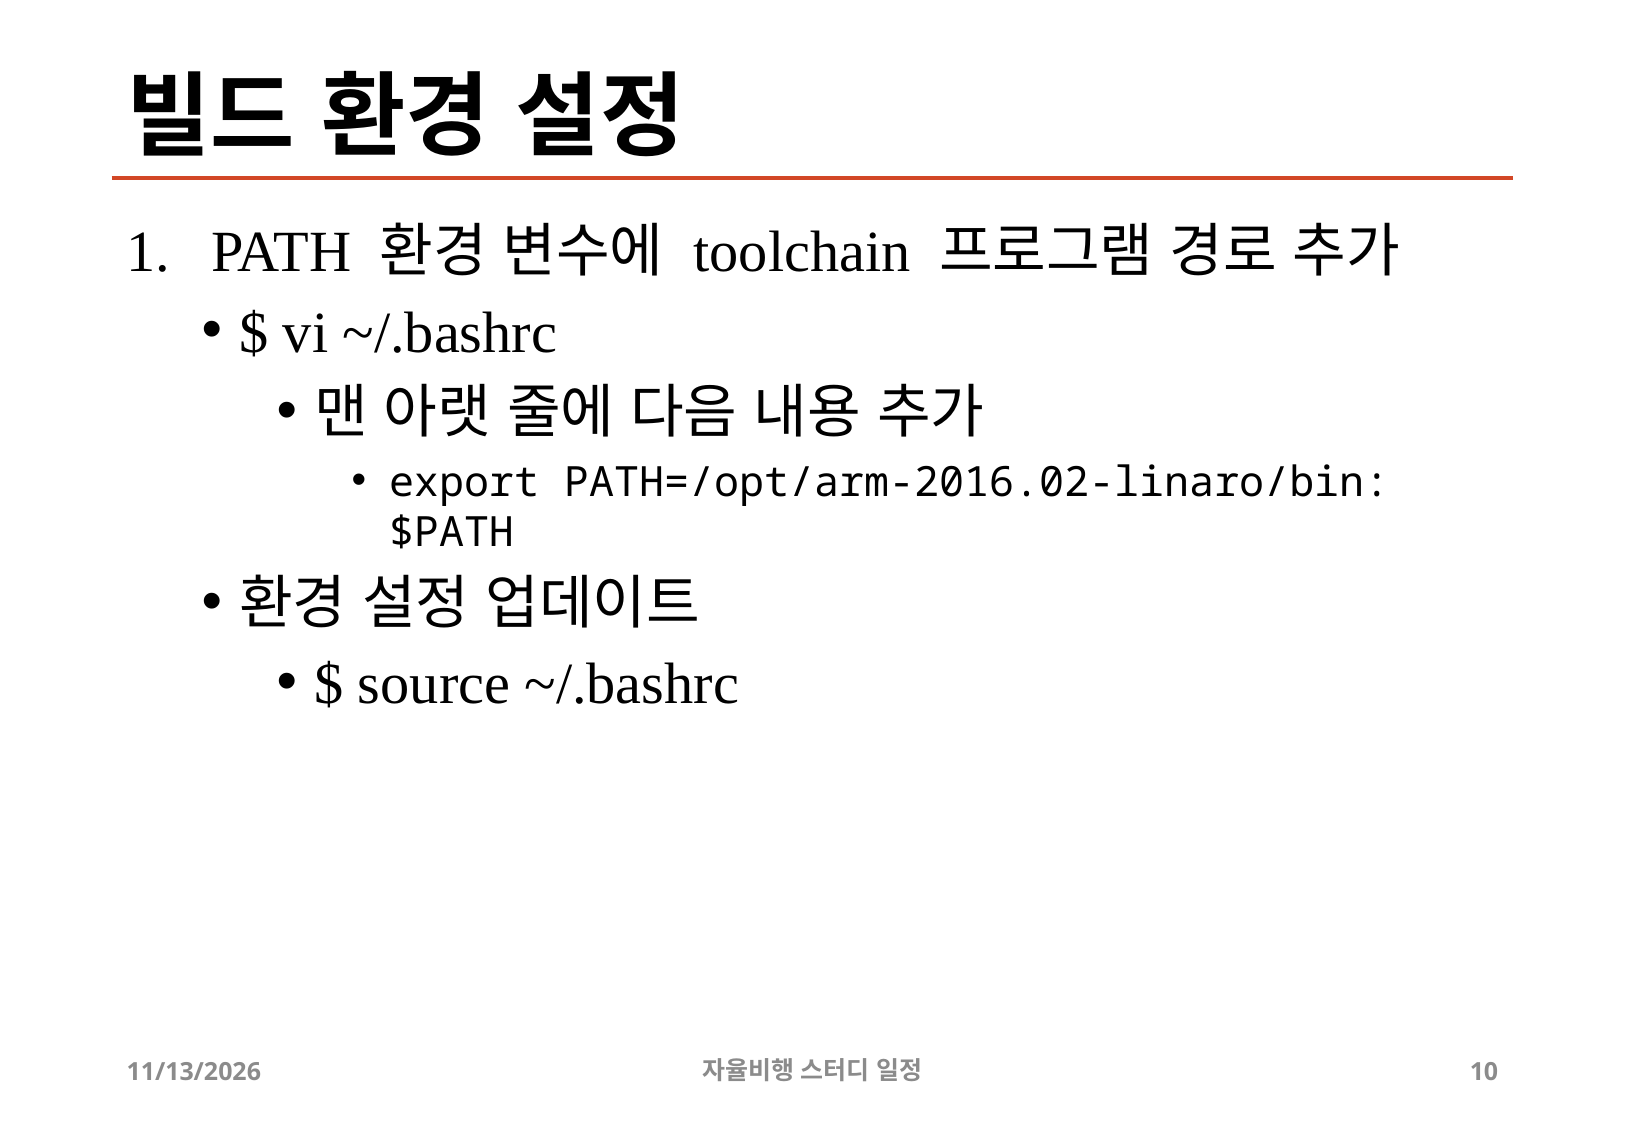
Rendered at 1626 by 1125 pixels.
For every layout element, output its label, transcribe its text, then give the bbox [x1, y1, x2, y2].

title 빌드 환경 설정 [111, 59, 1514, 179]
footer 자율비행 스터디 일정 [538, 1042, 1087, 1103]
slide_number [111, 1042, 303, 1103]
list PATH 환경 변수에 toolchain 프로그램 경로 추가 $ vi ~/.bashrc 맨 아랫 줄에 다음 내용 추가 export PATH=/opt/arm-2016.02-linaro/bin:$PATH 환경 설정 업데이트 $ source ~/.bashrc [111, 205, 1514, 1014]
slide_number 10 [1433, 1042, 1514, 1103]
